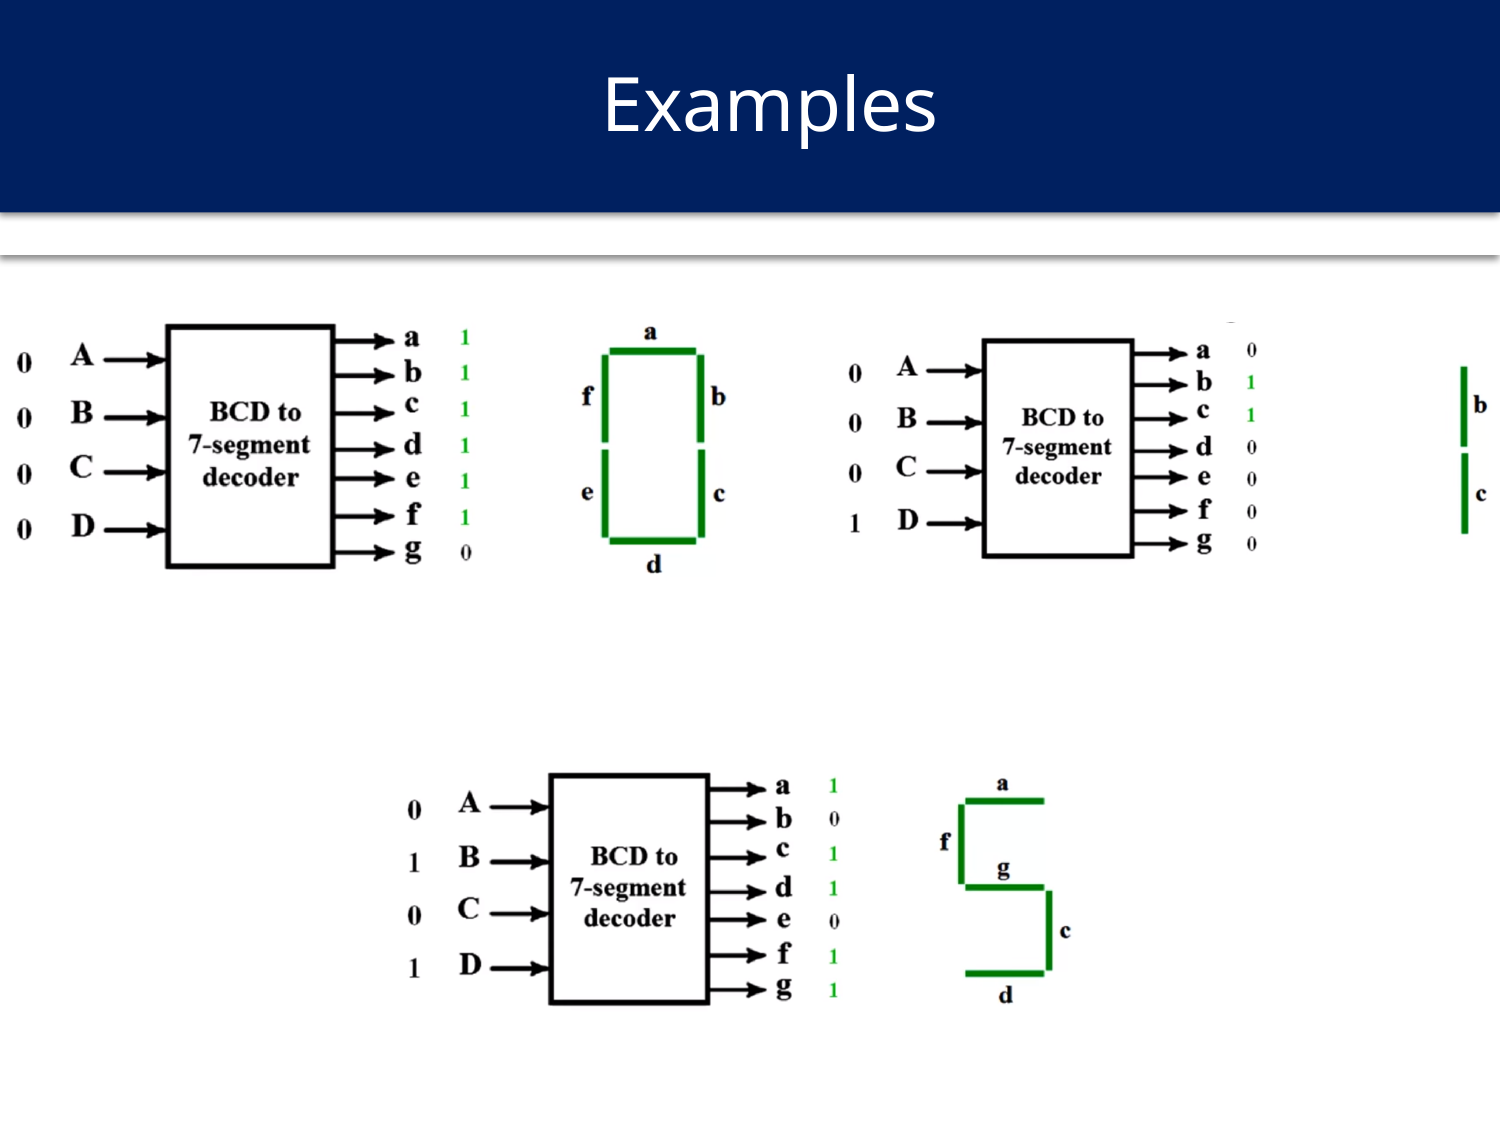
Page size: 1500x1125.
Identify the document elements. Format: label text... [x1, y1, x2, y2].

picture [392, 764, 1083, 1015]
title Examples [100, 24, 1438, 213]
picture [835, 321, 1500, 570]
picture [0, 313, 738, 587]
